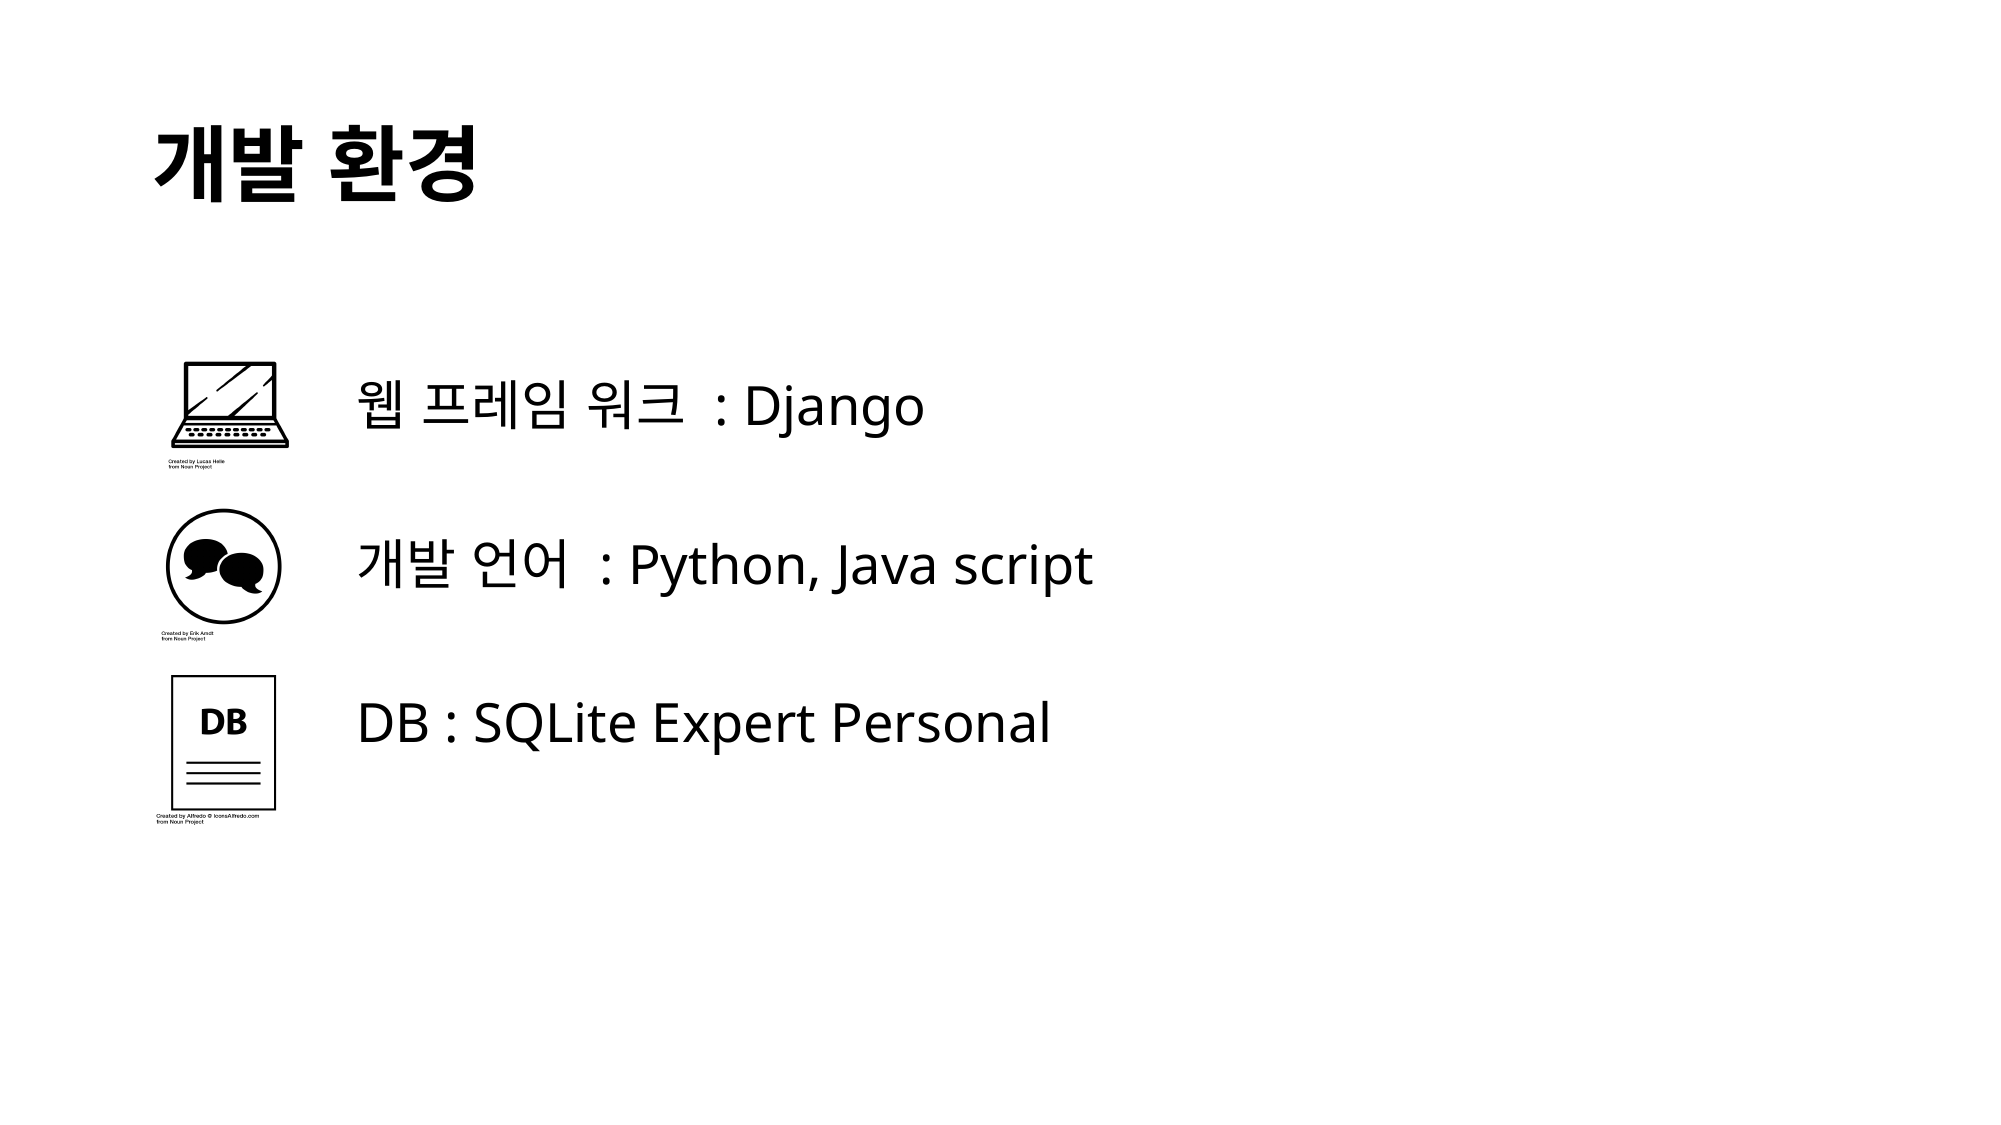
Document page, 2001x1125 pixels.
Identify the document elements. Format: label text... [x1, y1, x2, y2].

list 웹 프레임 워크 : Django 개발 언어 : Python, Java script DB : SQLite Expert Personal [341, 285, 1863, 840]
title 개발 환경 [137, 59, 1863, 278]
picture [145, 675, 302, 833]
picture [151, 504, 296, 649]
picture [157, 333, 302, 477]
